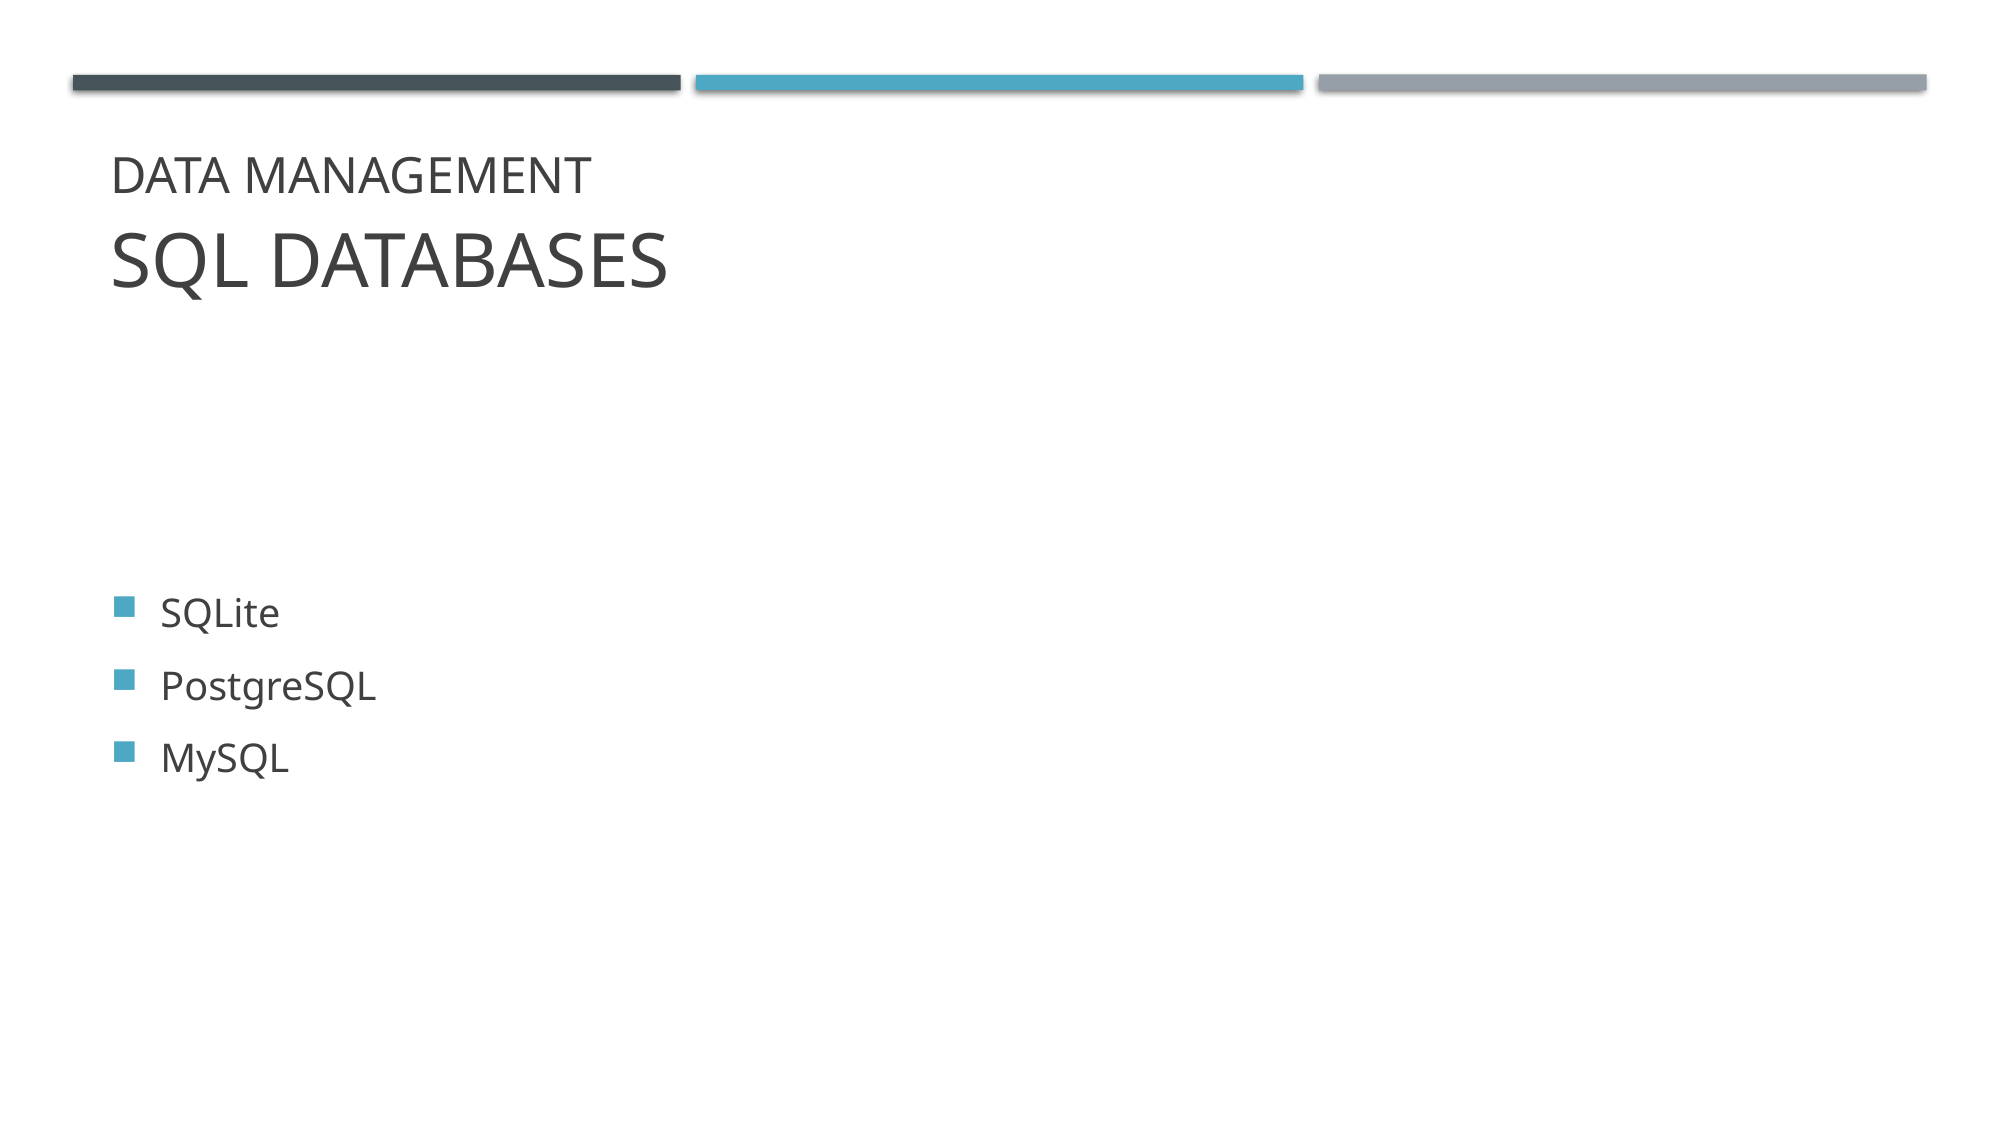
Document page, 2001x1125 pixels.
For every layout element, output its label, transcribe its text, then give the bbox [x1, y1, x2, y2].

list SQLite PostgreSQL MySQL [95, 383, 1905, 981]
title Data management sql Databases [95, 115, 1905, 311]
